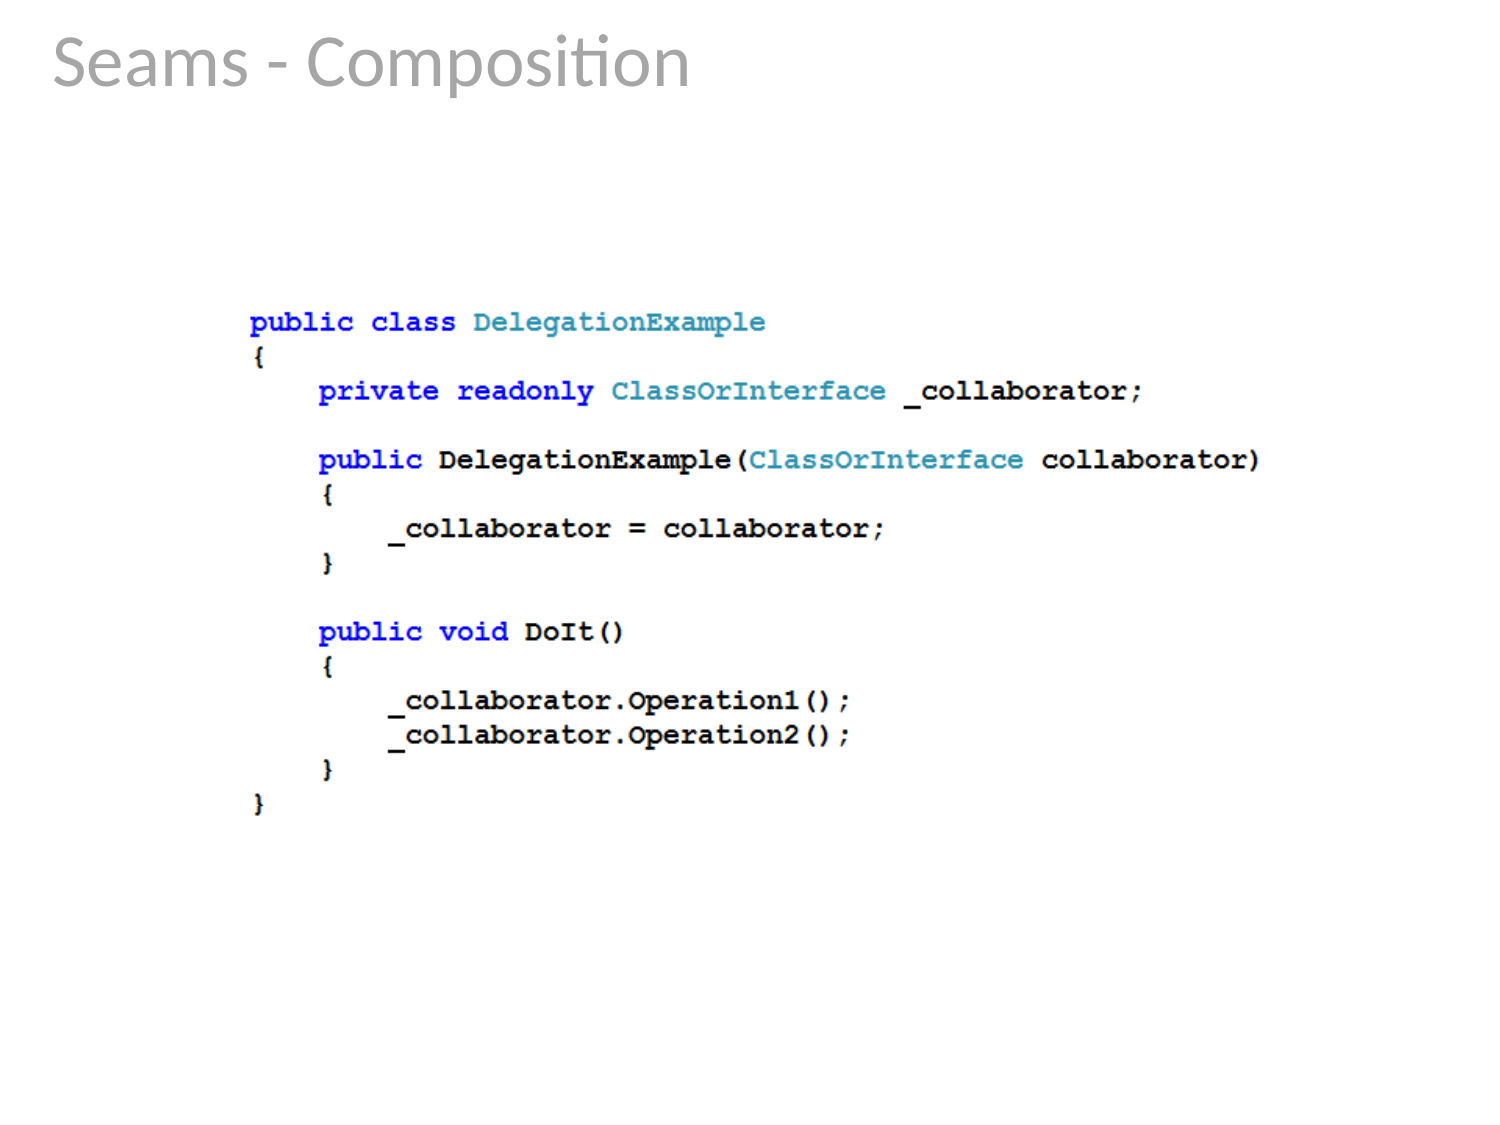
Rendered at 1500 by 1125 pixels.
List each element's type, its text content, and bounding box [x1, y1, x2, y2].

picture [209, 291, 1291, 834]
title Seams - Composition [37, 0, 1213, 113]
